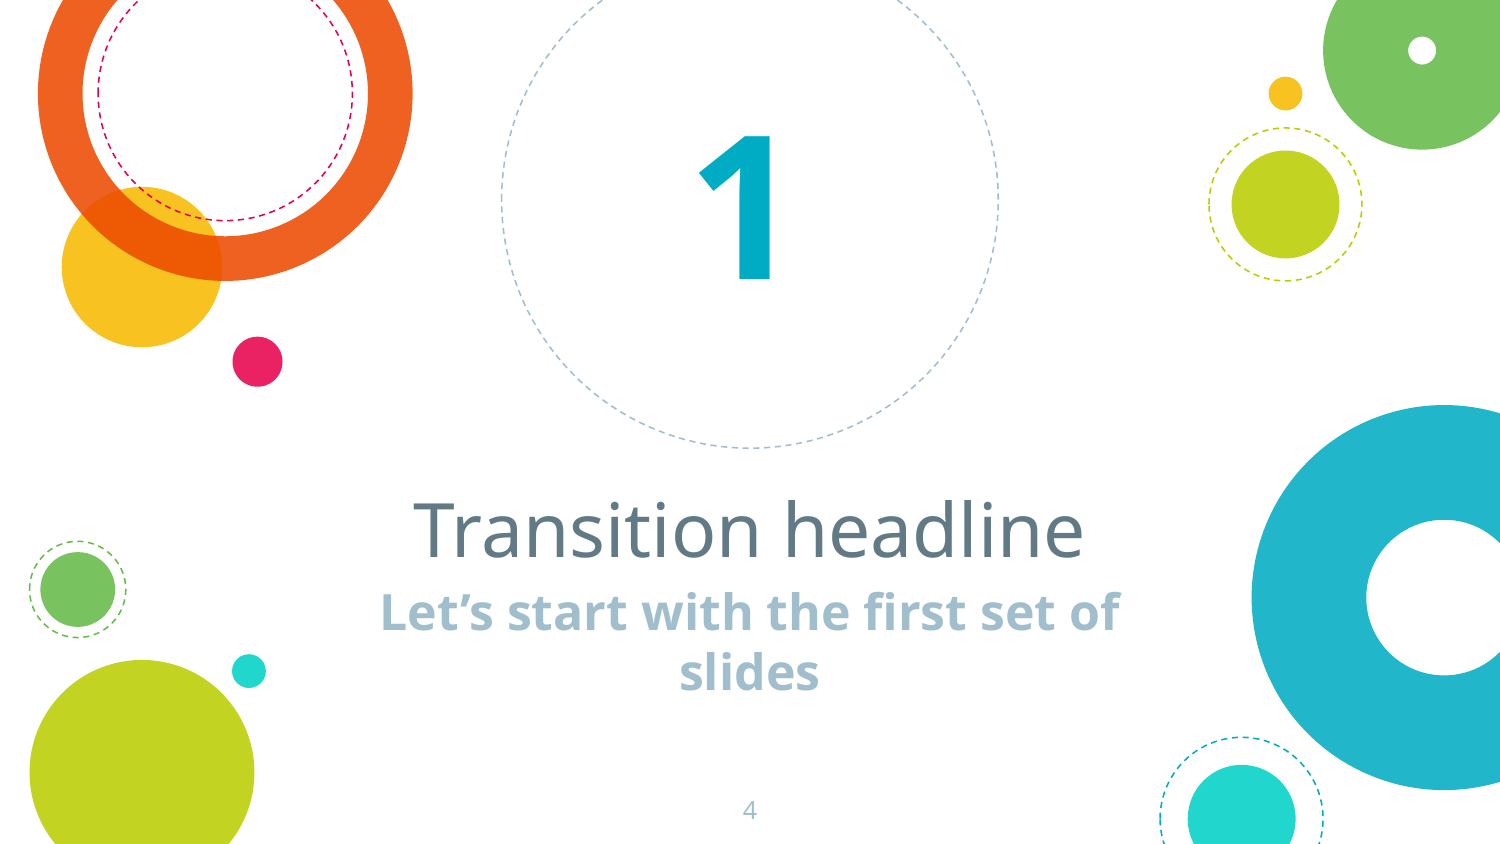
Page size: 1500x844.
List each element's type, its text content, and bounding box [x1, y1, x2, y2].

text_box 1 [500, 7, 989, 335]
slide_number ‹#› [711, 779, 789, 844]
subtitle Let’s start with the first set of slides [290, 565, 1209, 695]
title Transition headline [290, 397, 1209, 565]
